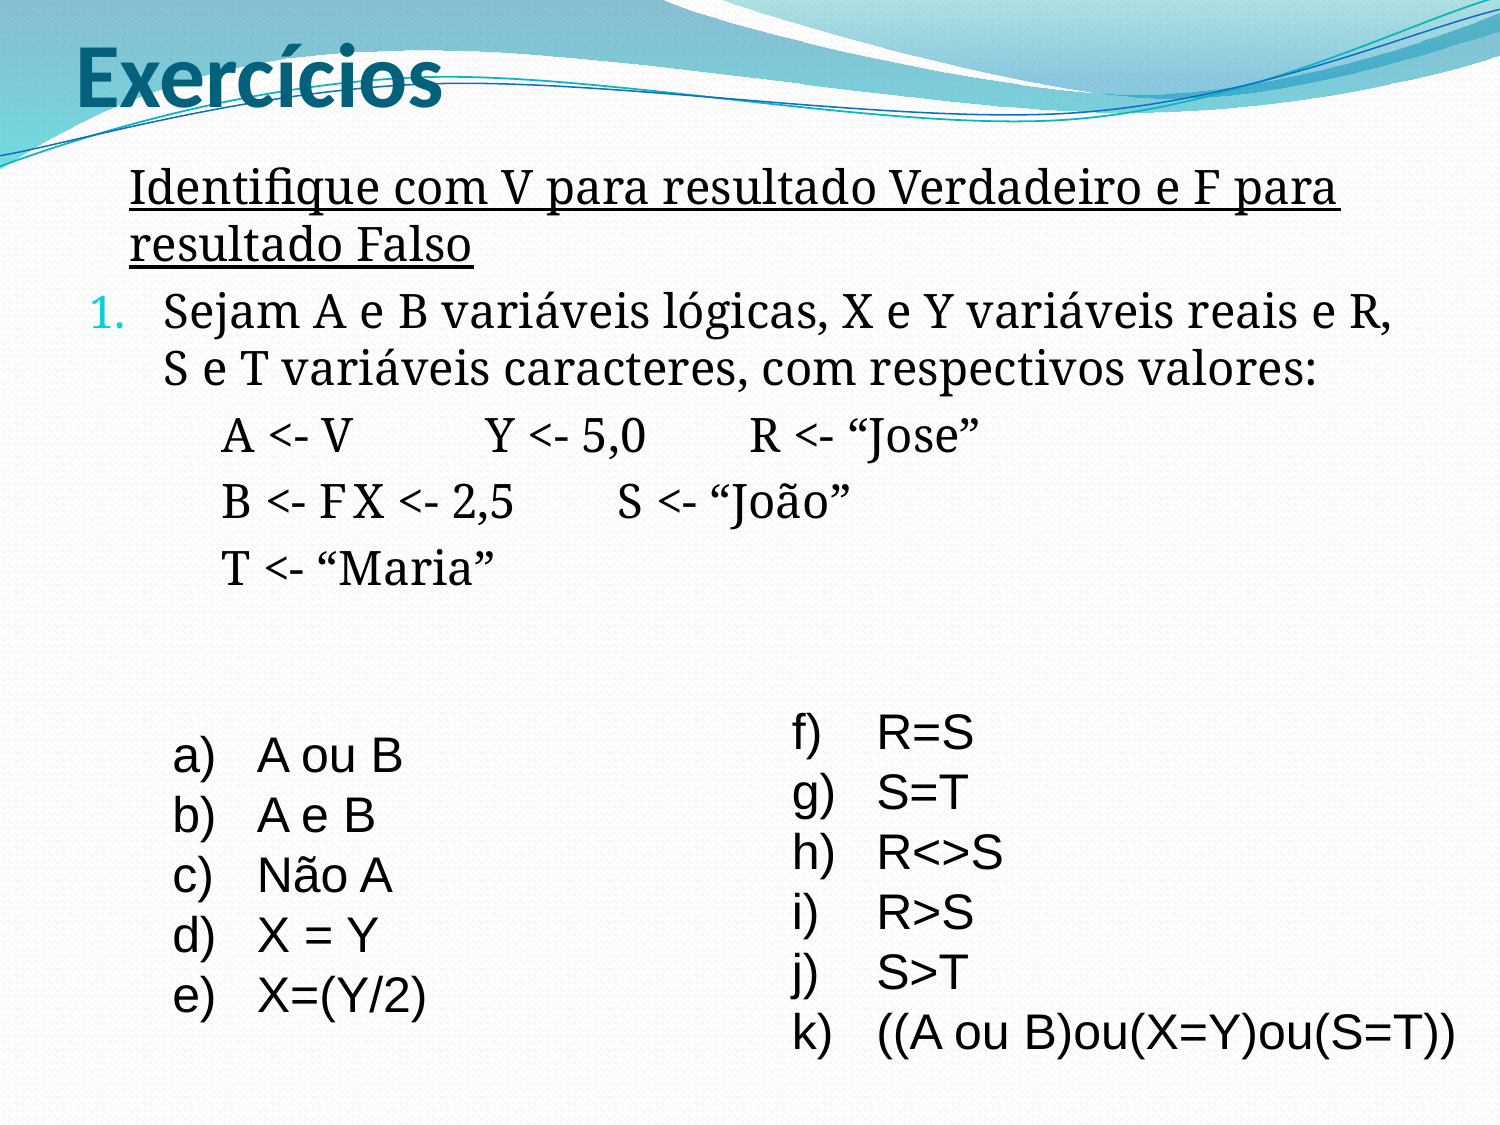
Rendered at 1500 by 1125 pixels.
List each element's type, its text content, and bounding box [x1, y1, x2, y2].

title Exercícios [75, 7, 1425, 126]
list Identifique com V para resultado Verdadeiro e F para resultado Falso Sejam A e B variáveis lógicas, X e Y variáveis reais e R, S e T variáveis caracteres, com respectivos valores: A <- V Y <- 5,0 R <- “Jose” B <- F X <- 2,5 S <- “João” T <- “Maria” [75, 149, 1425, 646]
text_box R=S S=T R<>S R>S S>T ((A ou B)ou(X=Y)ou(S=T)) [777, 692, 1473, 1125]
text_box A ou B A e B Não A X = Y X=(Y/2) [157, 715, 750, 1125]
